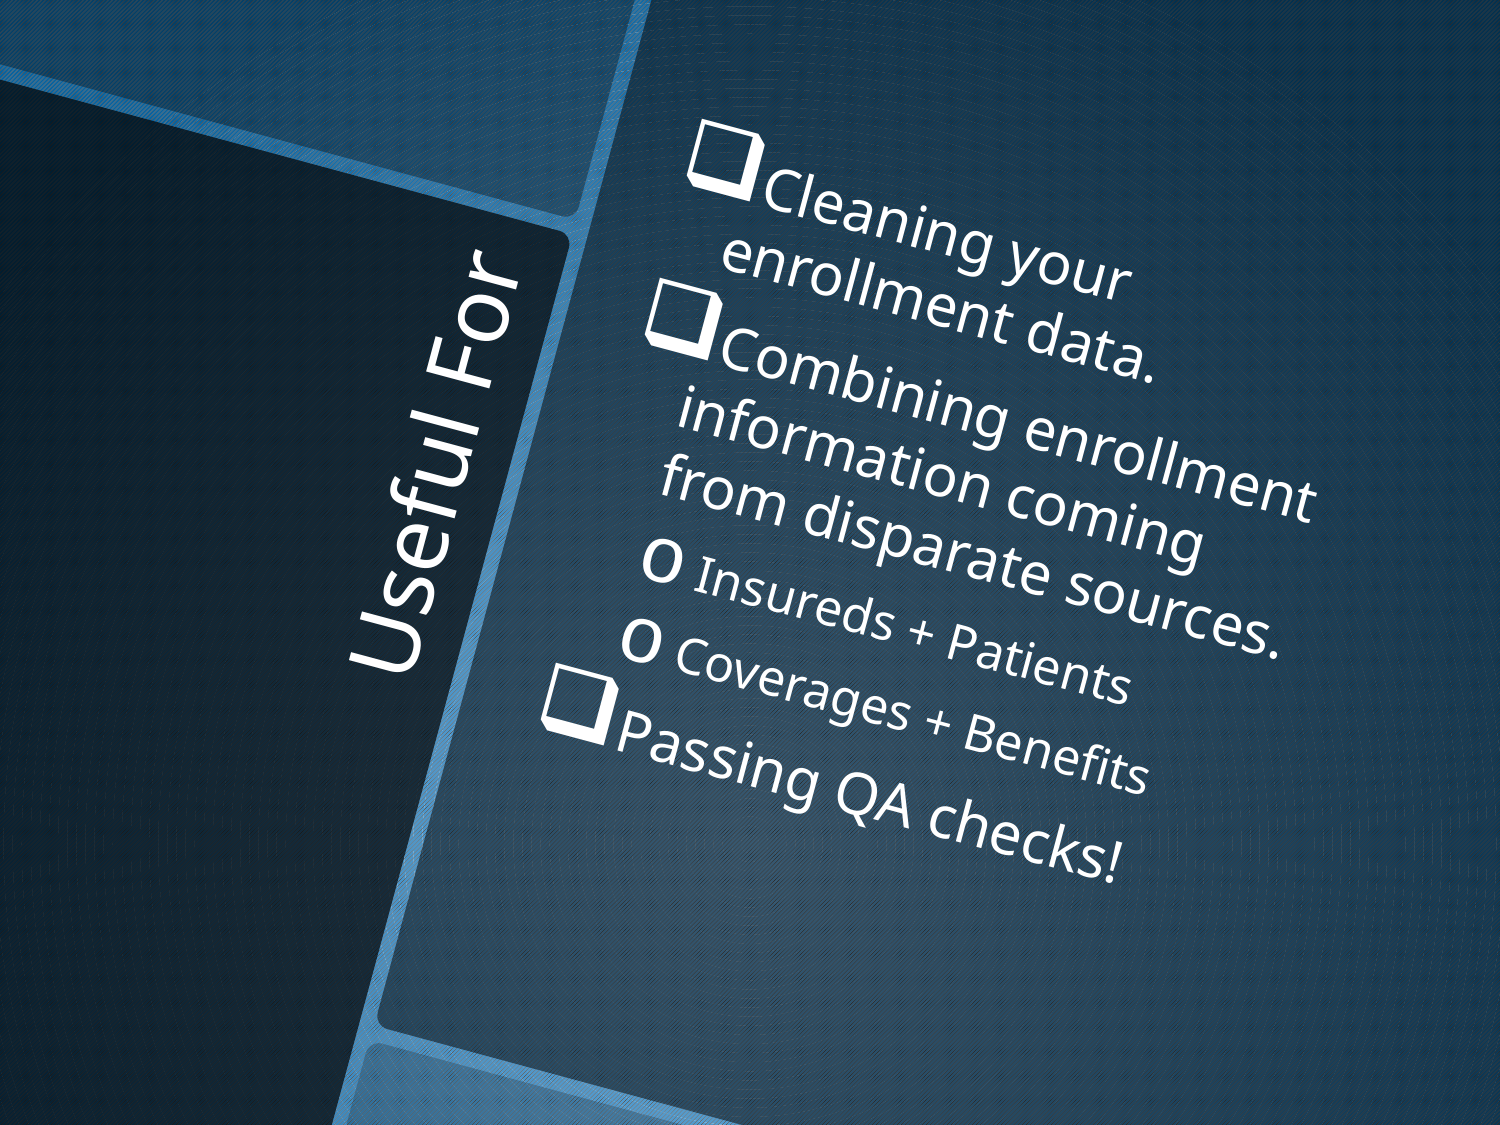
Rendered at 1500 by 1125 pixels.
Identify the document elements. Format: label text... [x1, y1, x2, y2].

title Useful For [69, 181, 554, 1056]
list Cleaning your enrollment data. Combining enrollment information coming from disparate sources. Insureds + Patients Coverages + Benefits Passing QA checks! [475, 72, 1430, 1076]
